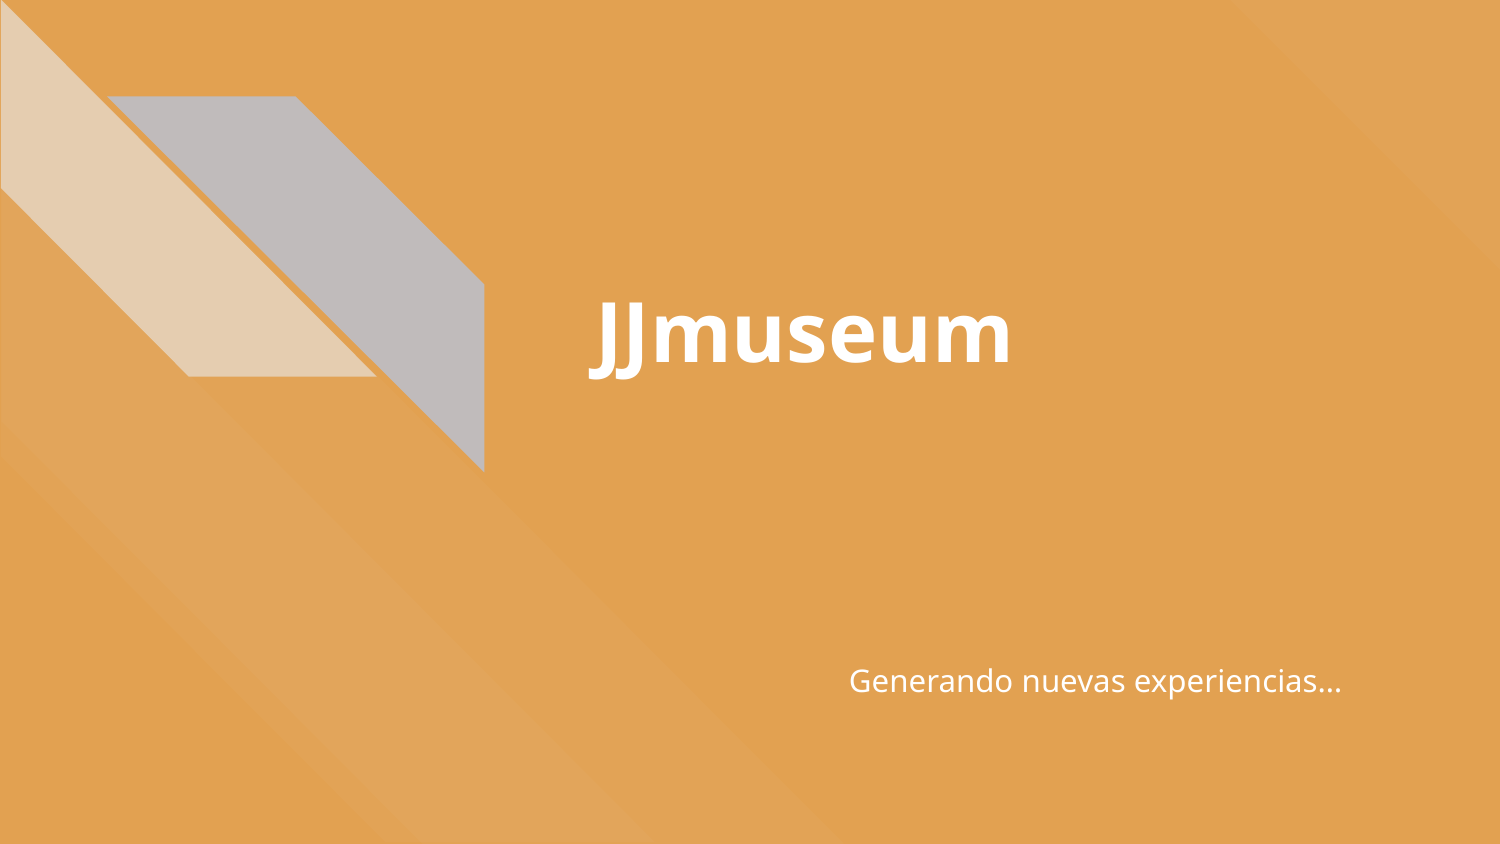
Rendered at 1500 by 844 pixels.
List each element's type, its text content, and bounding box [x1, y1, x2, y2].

title JJmuseum [580, 258, 1404, 518]
subtitle Generando nuevas experiencias… [833, 643, 1404, 727]
